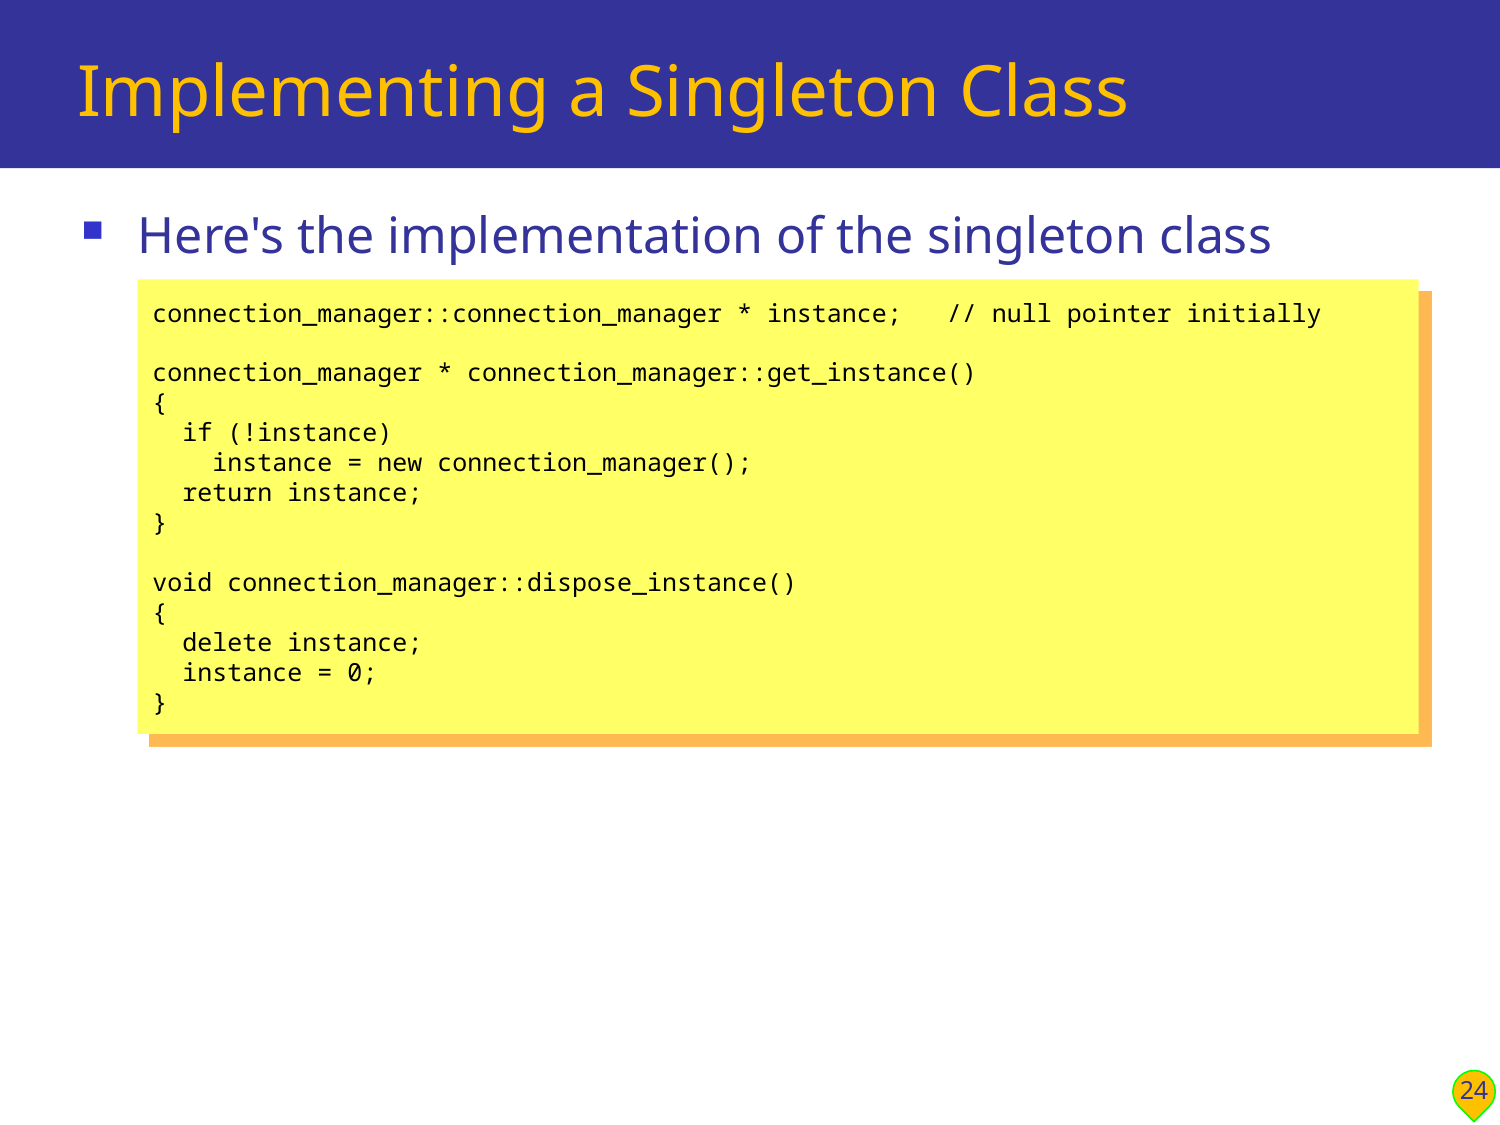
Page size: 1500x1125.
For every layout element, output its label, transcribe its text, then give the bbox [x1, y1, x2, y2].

title Implementing a Singleton Class [61, 24, 1465, 139]
text_box connection_manager::connection_manager * instance; // null pointer initially connection_manager * connection_manager::get_instance() { if (!instance) instance = new connection_manager(); return instance; } void connection_manager::dispose_instance() { delete instance; instance = 0; } [137, 279, 1419, 734]
list Here's the implementation of the singleton class [66, 196, 1460, 1007]
footer 24 [1431, 1040, 1500, 1117]
